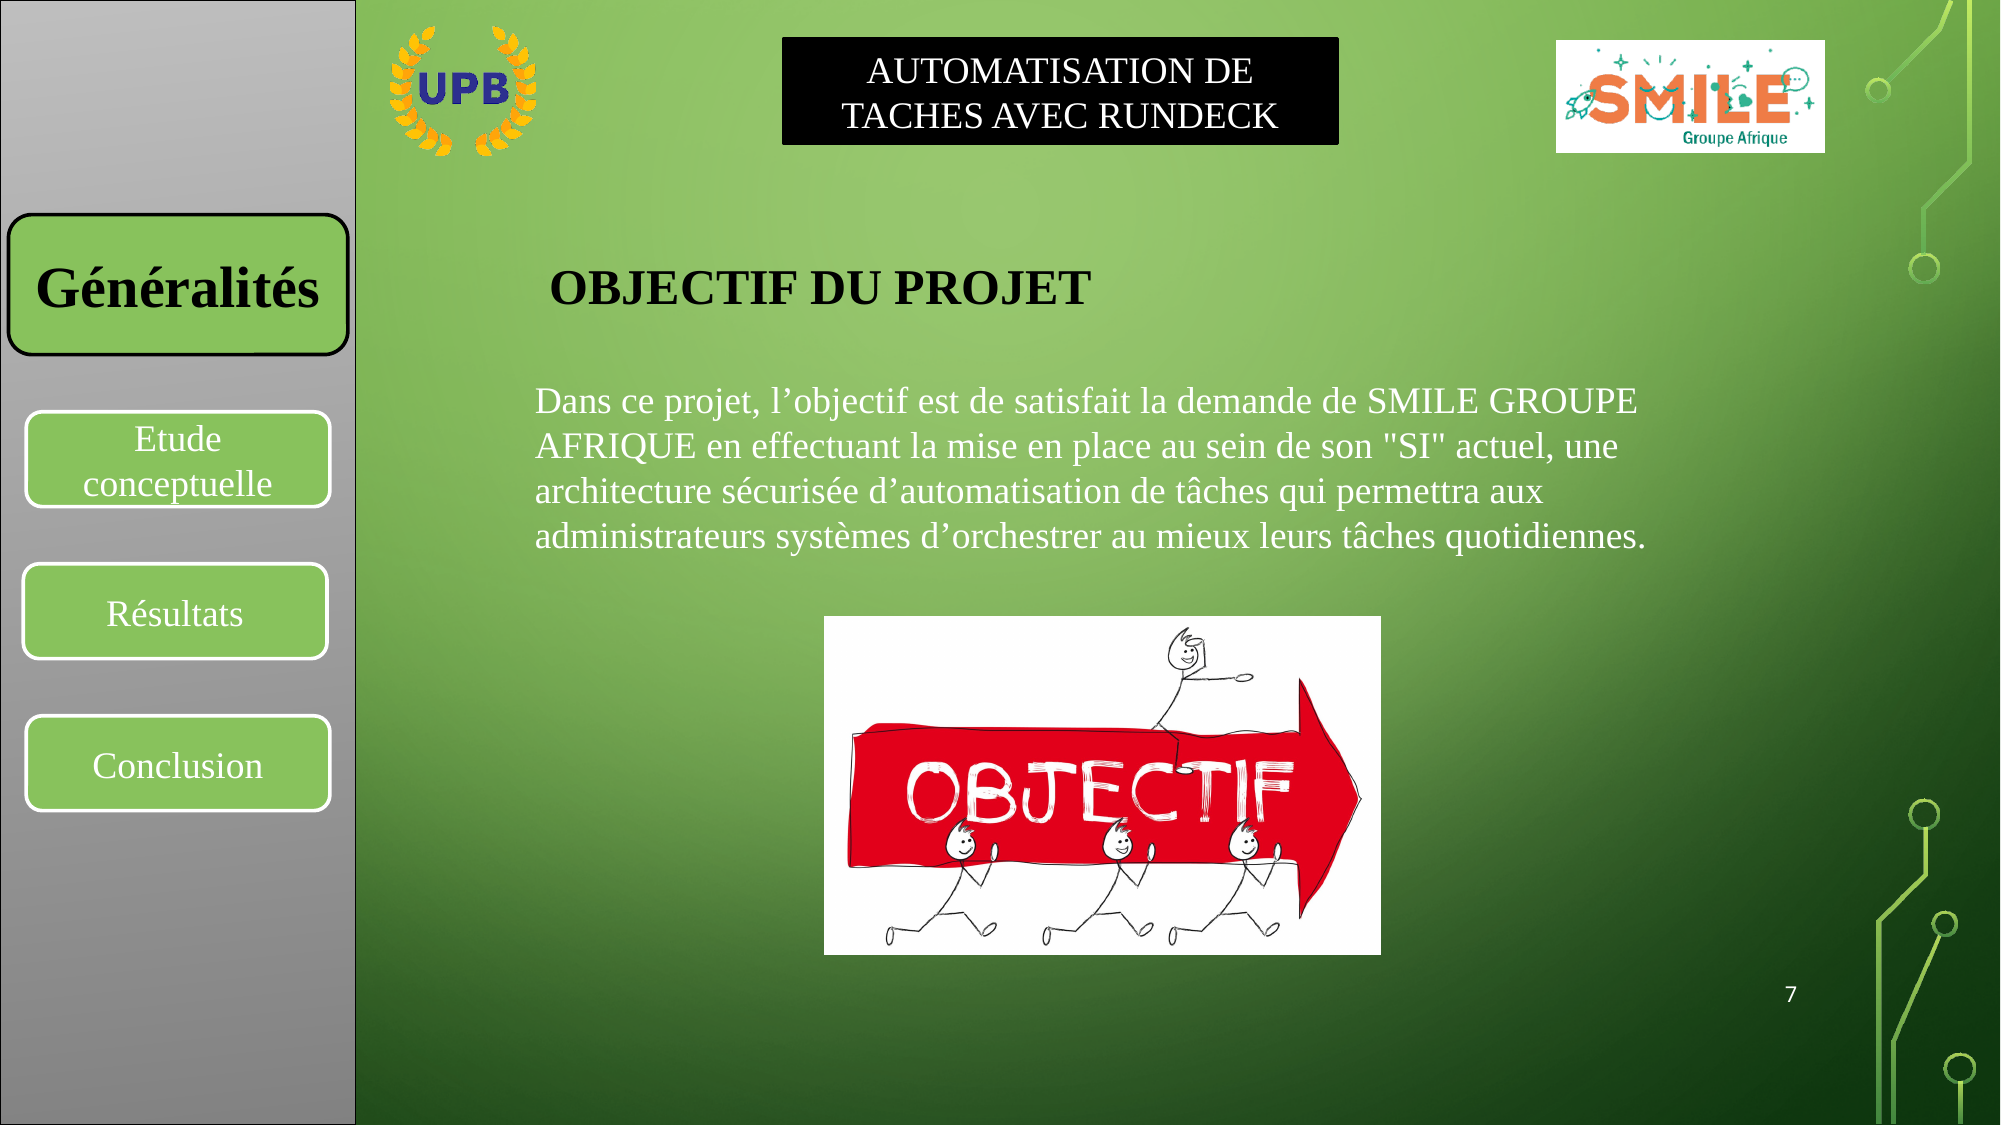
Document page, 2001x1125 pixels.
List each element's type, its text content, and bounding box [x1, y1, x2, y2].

text_box Dans ce projet, l’objectif est de satisfait la demande de SMILE GROUPE AFRIQUE en effectuant la mise en place au sein de son "SI" actuel, une architecture sécurisée d’automatisation de tâches qui permettra aux administrateurs systèmes d’orchestrer au mieux leurs tâches quotidiennes. [520, 368, 1686, 564]
picture [390, 15, 536, 161]
picture [1556, 40, 1825, 153]
text_box Résultats [21, 561, 329, 661]
text_box [0, 0, 356, 1125]
text_box OBJECTIF DU PROJET [535, 246, 1537, 322]
text_box Conclusion [24, 713, 332, 813]
text_box Etude conceptuelle [24, 409, 332, 509]
text_box AUTOMATISATION DE TACHES AVEC RUNDECK [782, 37, 1339, 145]
picture [824, 615, 1382, 955]
text_box Généralités [6, 212, 350, 357]
slide_number 7 [1685, 965, 1813, 1025]
